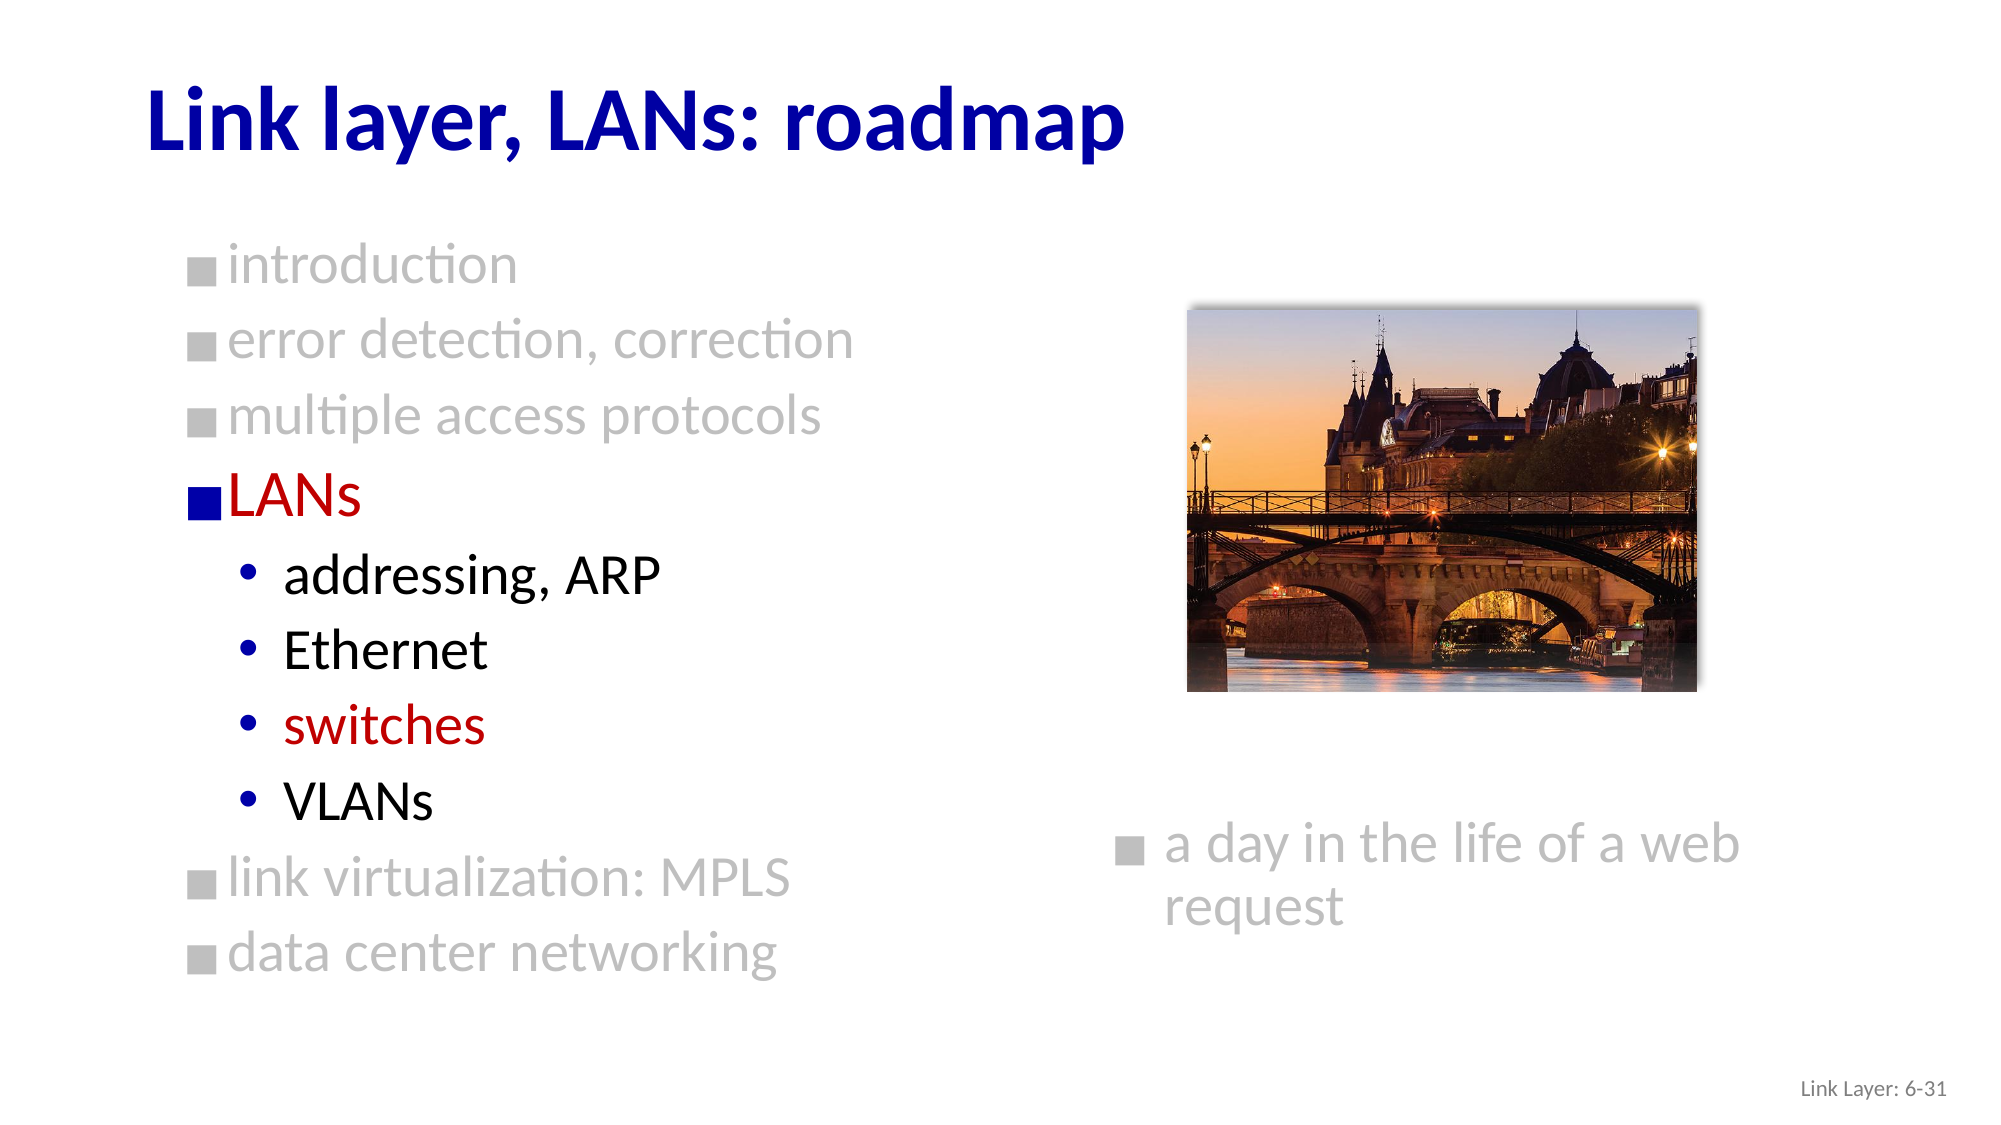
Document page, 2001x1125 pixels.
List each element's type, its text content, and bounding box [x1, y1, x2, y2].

text_box introduction error detection, correction multiple access protocols LANs addressing, ARP Ethernet switches VLANs link virtualization: MPLS data center networking [165, 225, 1080, 1053]
slide_number Link Layer: 6-‹#› [1512, 1056, 1963, 1117]
text_box a day in the life of a web request [1080, 804, 1907, 966]
title Link layer, LANs: roadmap [131, 47, 1856, 195]
picture [1187, 310, 1697, 693]
